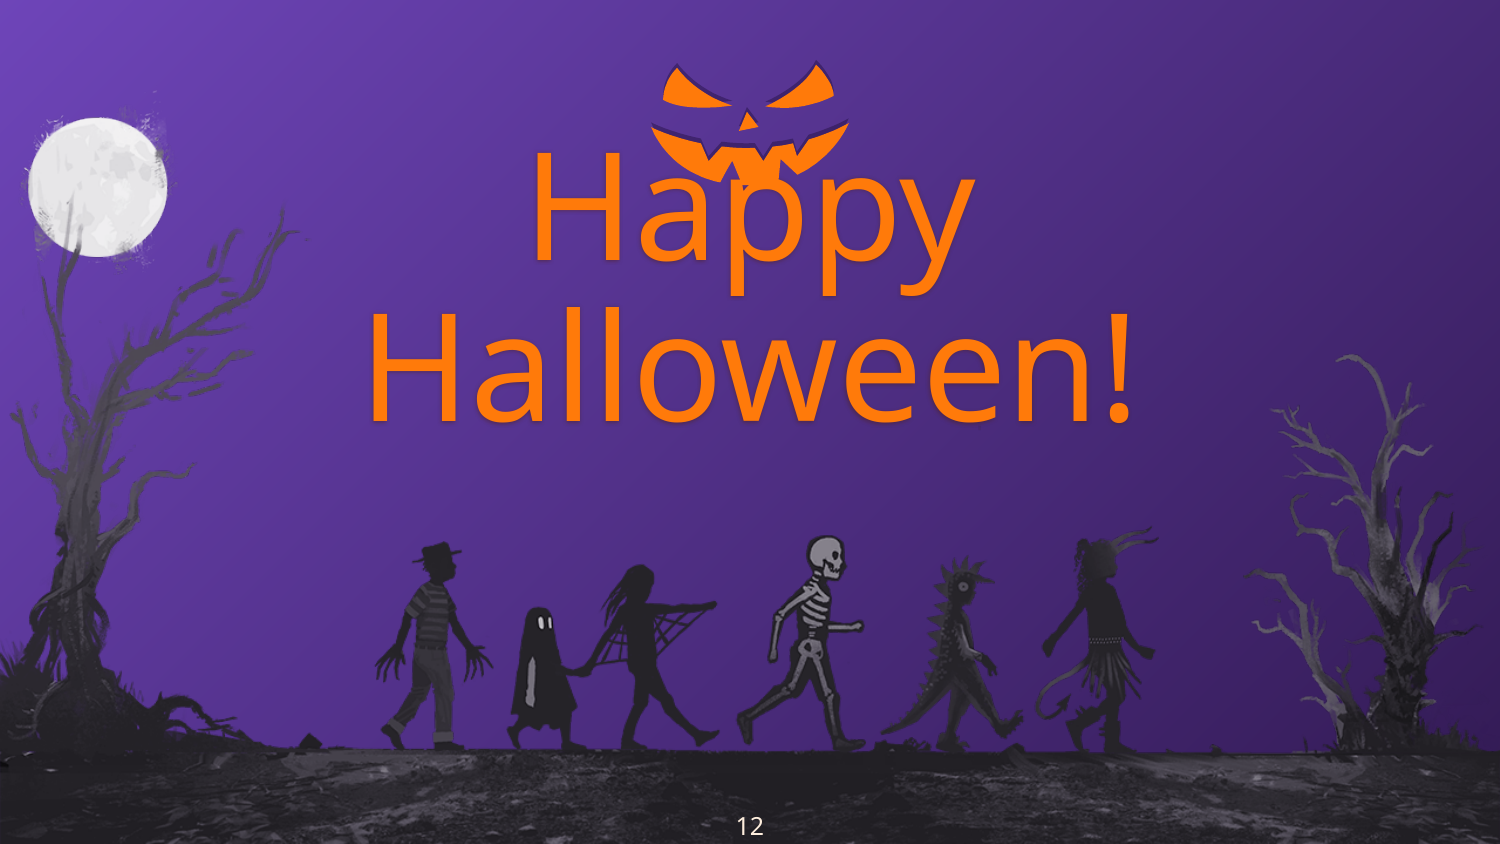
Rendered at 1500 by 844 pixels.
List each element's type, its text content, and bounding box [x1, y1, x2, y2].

picture [0, 0, 1500, 844]
slide_number 12 [705, 810, 795, 844]
title Happy Halloween! [209, 197, 1291, 388]
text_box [650, 59, 849, 181]
